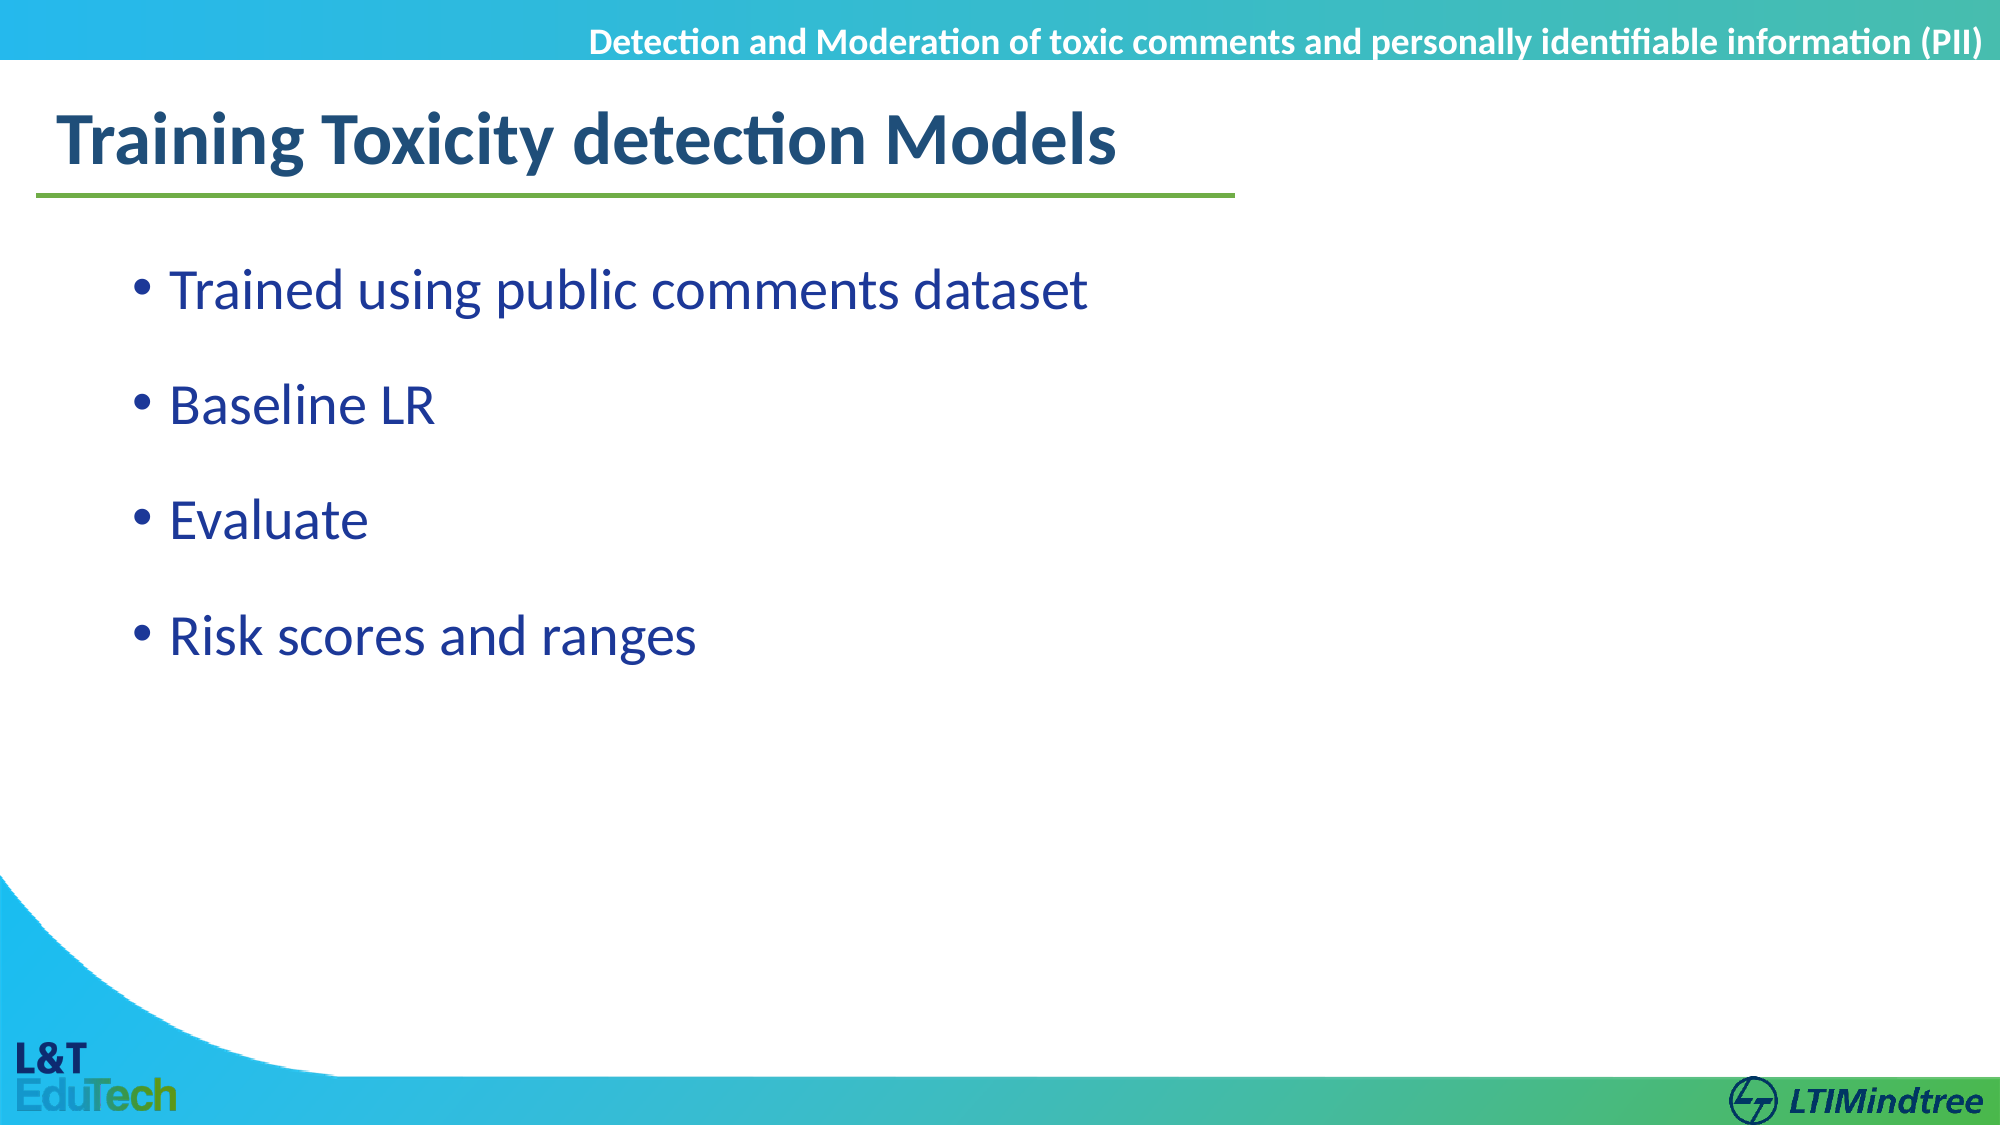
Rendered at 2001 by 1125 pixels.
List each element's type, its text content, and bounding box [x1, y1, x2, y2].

text_box Training Toxicity detection Models [41, 82, 1785, 188]
picture [0, 875, 2000, 1125]
list Trained using public comments dataset Baseline LR Evaluate Risk scores and ranges [41, 208, 1785, 282]
text_box Detection and Moderation of toxic comments and personally identifiable information (PII) [396, 9, 2000, 114]
